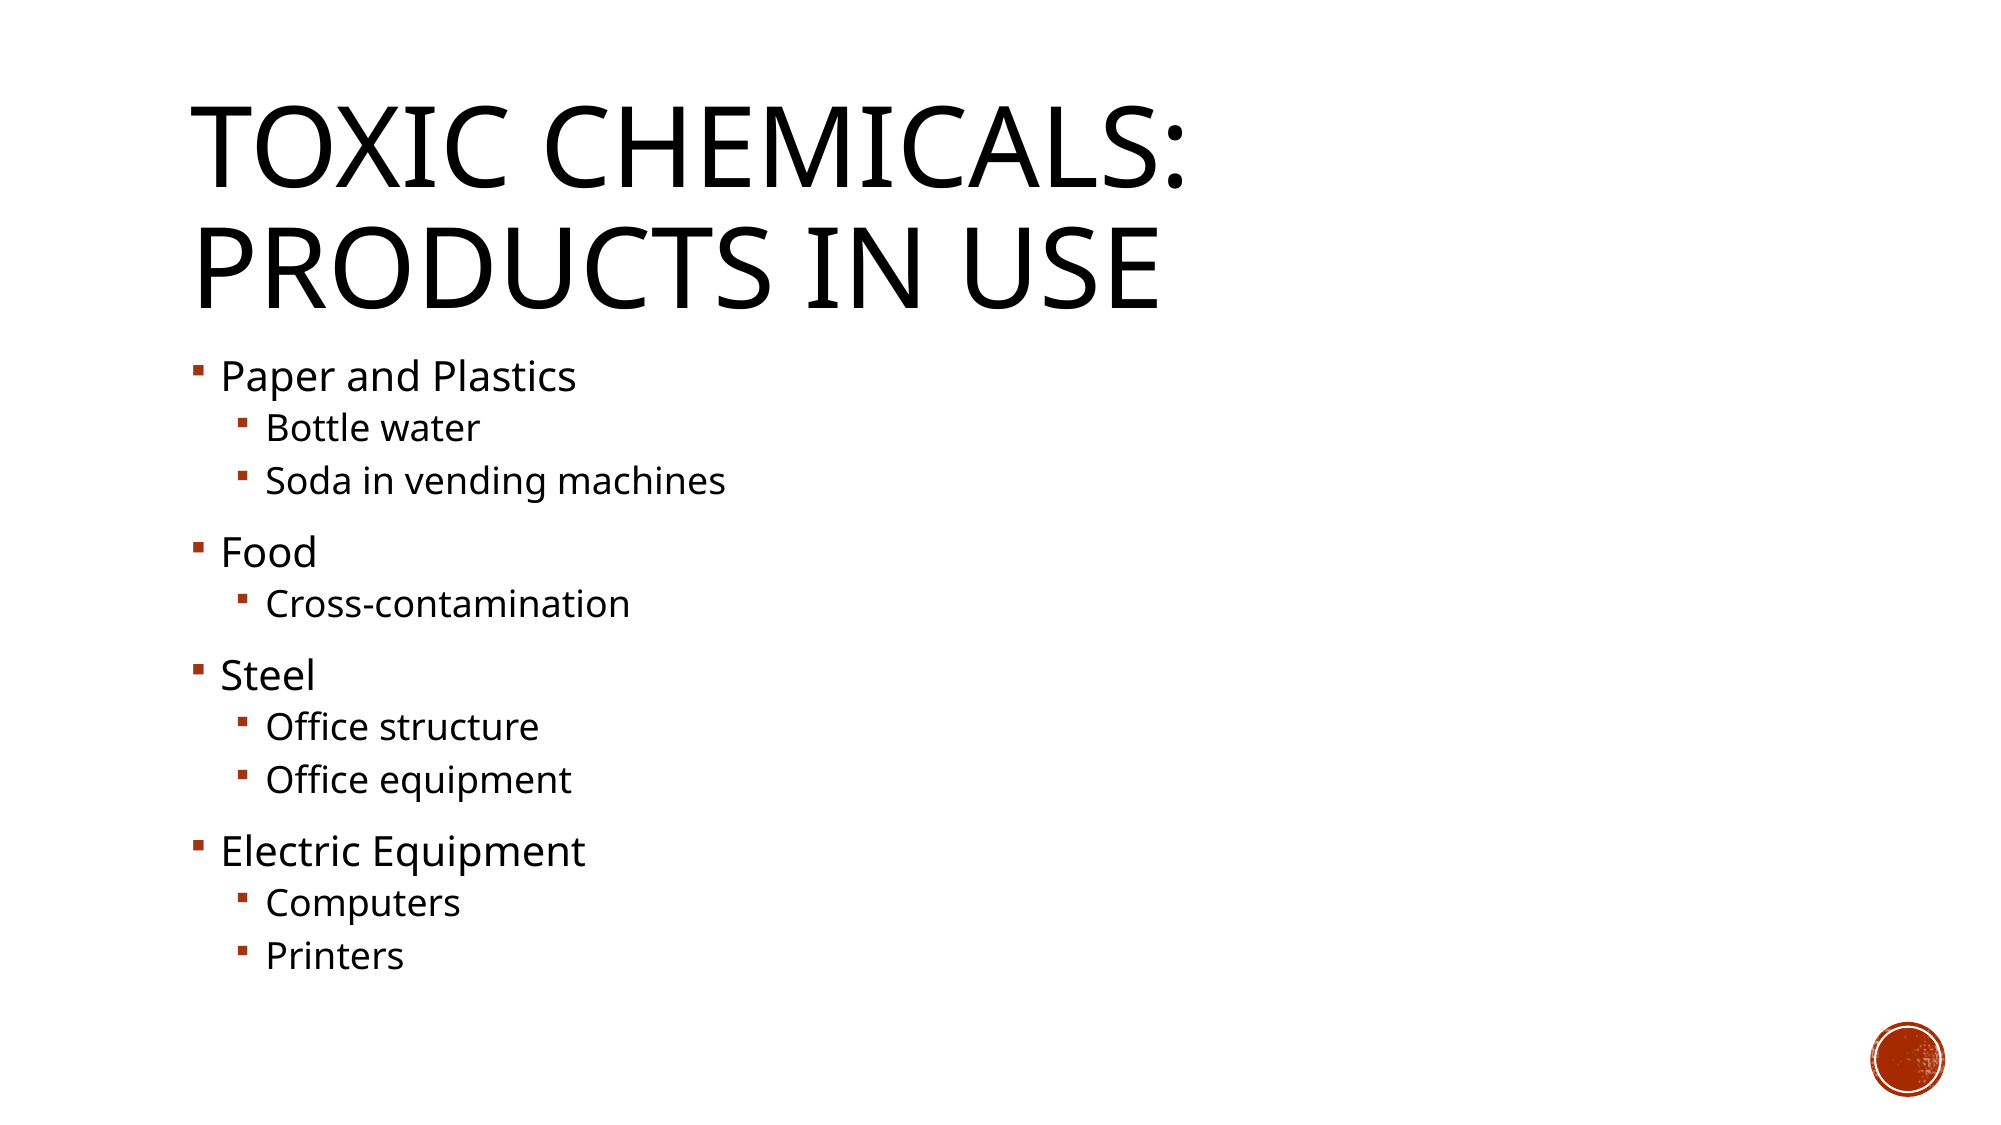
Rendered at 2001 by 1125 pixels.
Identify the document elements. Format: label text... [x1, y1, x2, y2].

list Paper and Plastics Bottle water Soda in vending machines Food Cross-contamination Steel Office structure Office equipment Electric Equipment Computers Printers [175, 348, 1826, 1013]
title Toxic chemicals: Products in Use [175, 79, 1826, 344]
